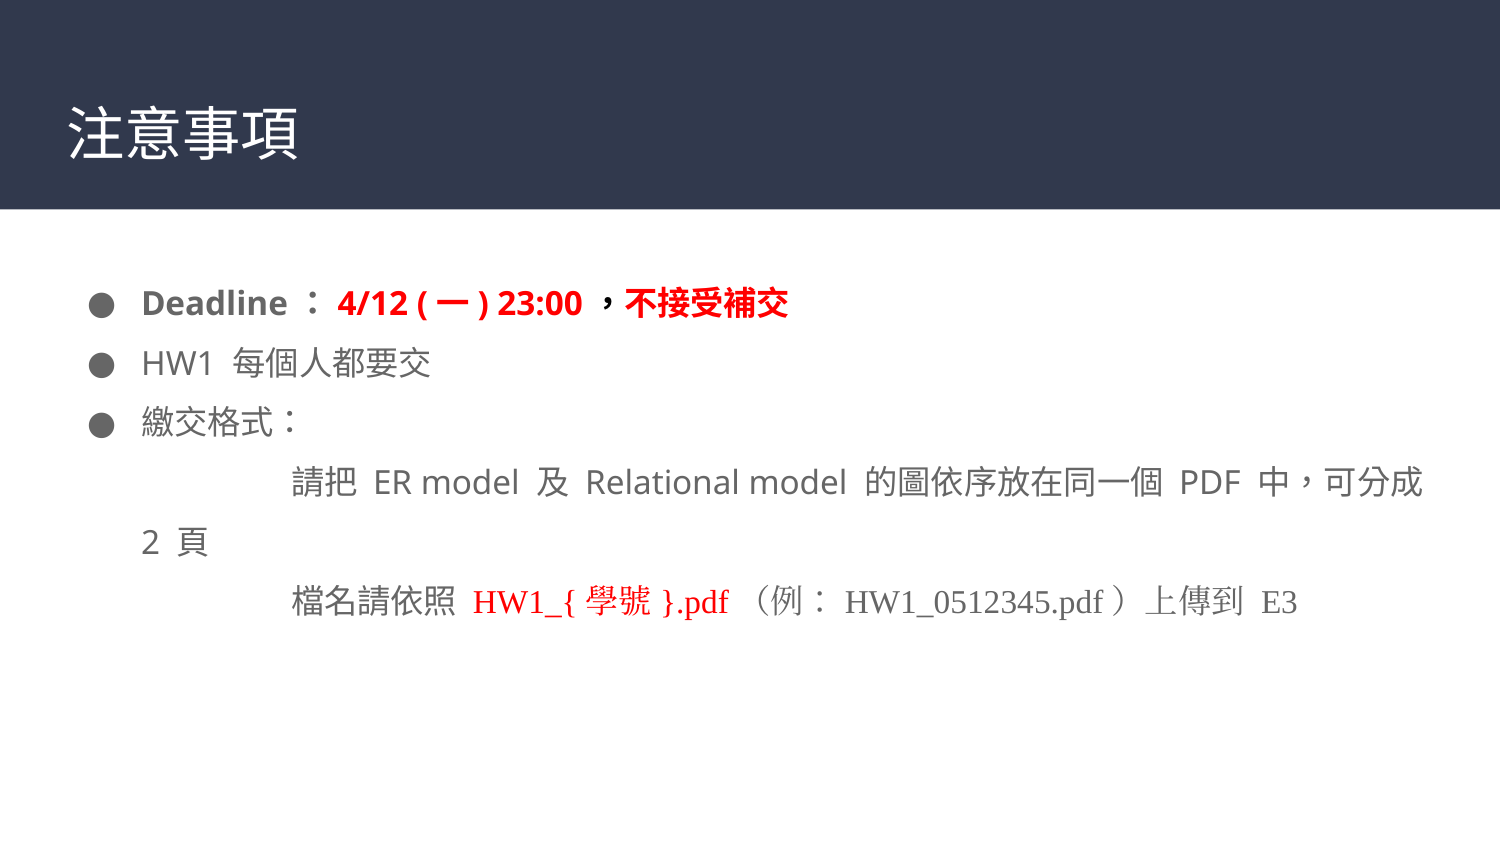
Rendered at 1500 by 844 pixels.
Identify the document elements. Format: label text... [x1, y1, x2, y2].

list Deadline：4/12 (一) 23:00，不接受補交 HW1 每個人都要交 繳交格式： 請把 ER model 及 Relational model 的圖依序放在同一個 PDF 中，可分成 2 頁 檔名請依照 HW1_{學號}.pdf（例：HW1_0512345.pdf）上傳到 E3 [51, 247, 1449, 822]
title 注意事項 [51, 82, 1449, 185]
